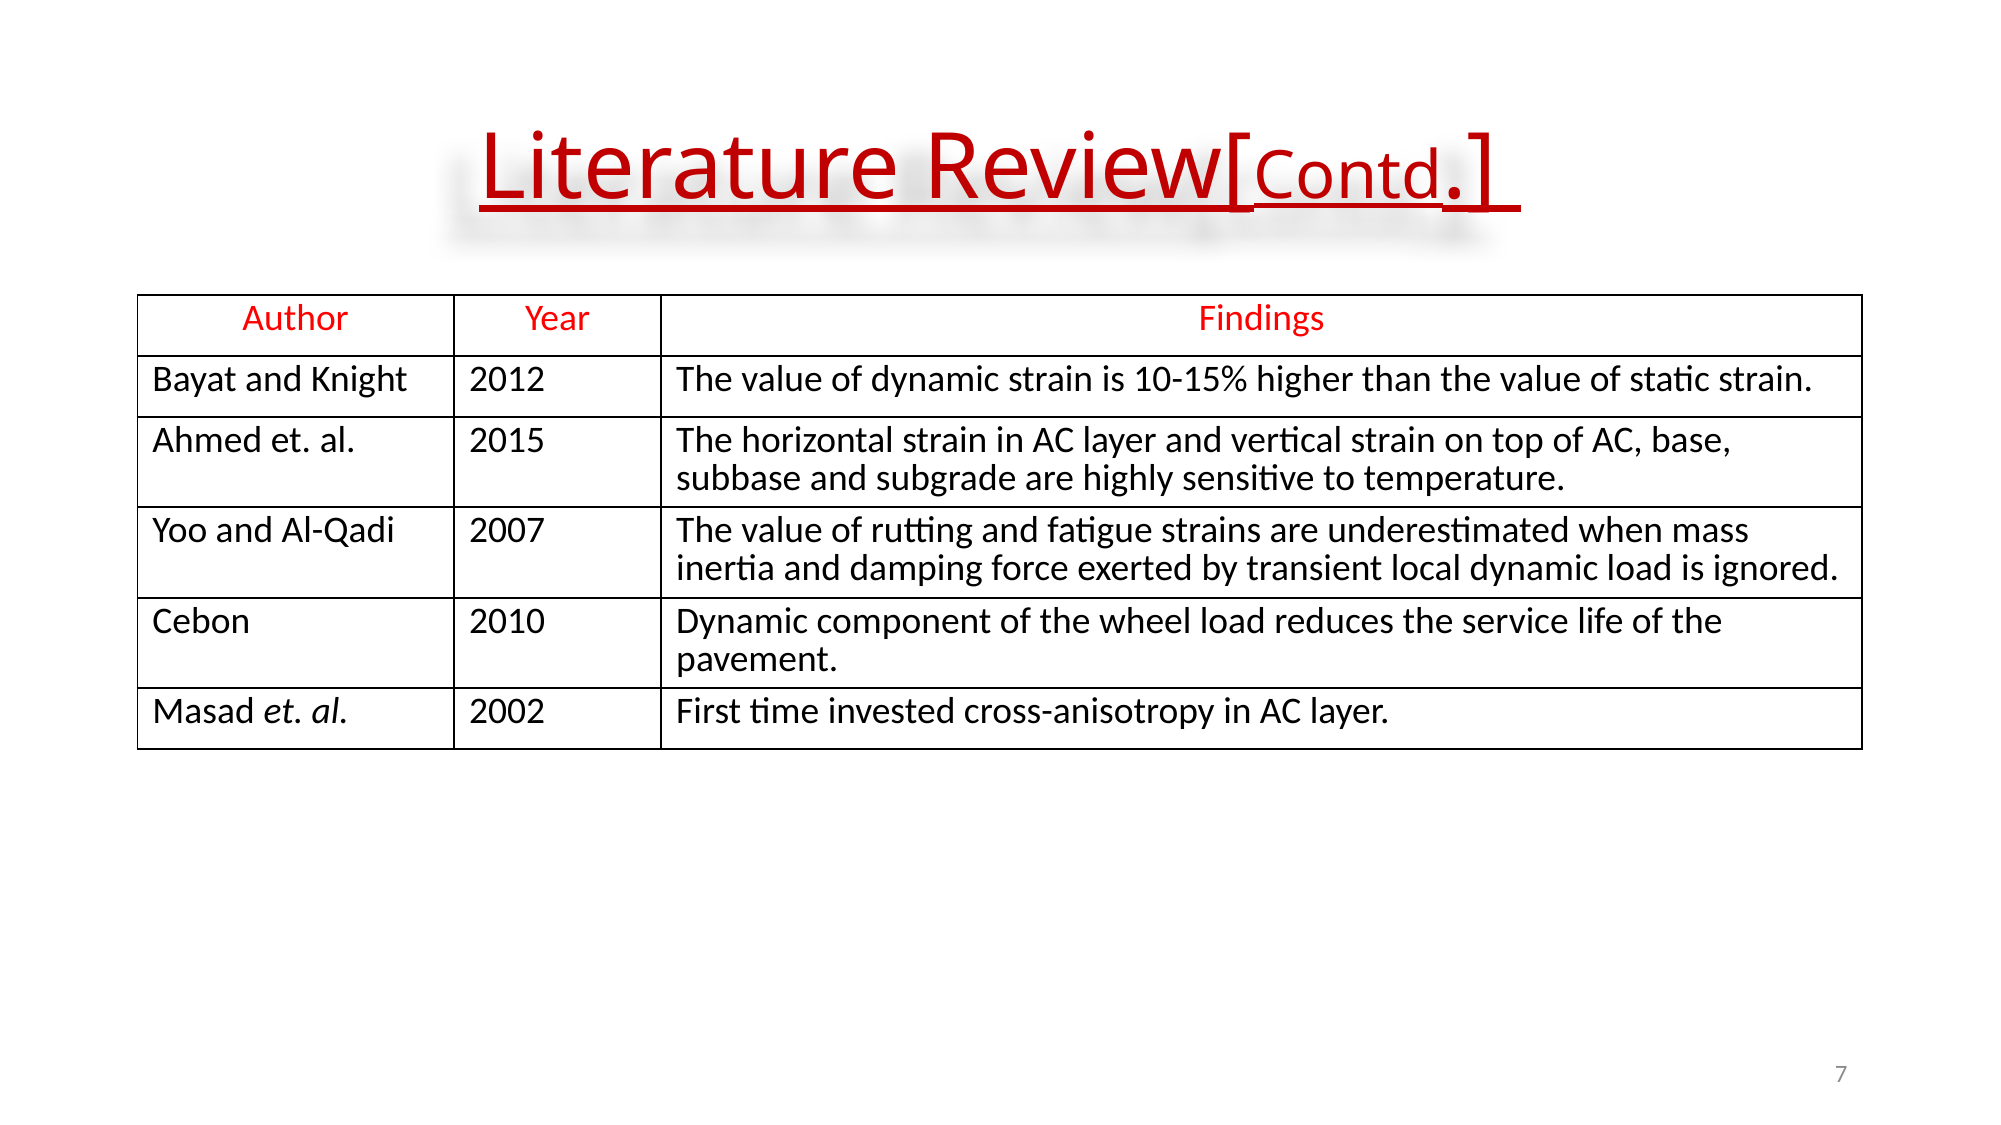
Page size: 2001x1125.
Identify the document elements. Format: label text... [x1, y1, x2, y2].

table_cell 2007 [455, 508, 660, 597]
table_cell The value of dynamic strain is 10-15% higher than the value of static strain. [662, 357, 1861, 416]
table_cell 2002 [455, 689, 660, 748]
table_cell Bayat and Knight [138, 357, 453, 416]
table_header Author [138, 296, 453, 355]
table_cell Masad et. al. [138, 689, 453, 748]
table_header Findings [662, 296, 1861, 355]
title Literature Review[Contd.] [137, 59, 1863, 278]
table_cell The value of rutting and fatigue strains are underestimated when mass inertia and damping force exerted by transient local dynamic load is ignored. [662, 508, 1861, 597]
table_cell 2012 [455, 357, 660, 416]
slide_number 7 [1412, 1042, 1863, 1103]
table_cell 2015 [455, 418, 660, 506]
table_cell 2010 [455, 599, 660, 687]
table_cell Yoo and Al-Qadi [138, 508, 453, 597]
table_cell The horizontal strain in AC layer and vertical strain on top of AC, base, subbase and subgrade are highly sensitive to temperature. [662, 418, 1861, 506]
table_cell Dynamic component of the wheel load reduces the service life of the pavement. [662, 599, 1861, 687]
table_cell Cebon [138, 599, 453, 687]
table_header Year [455, 296, 660, 355]
table_cell First time invested cross-anisotropy in AC layer. [662, 689, 1861, 748]
table_cell Ahmed et. al. [138, 418, 453, 506]
